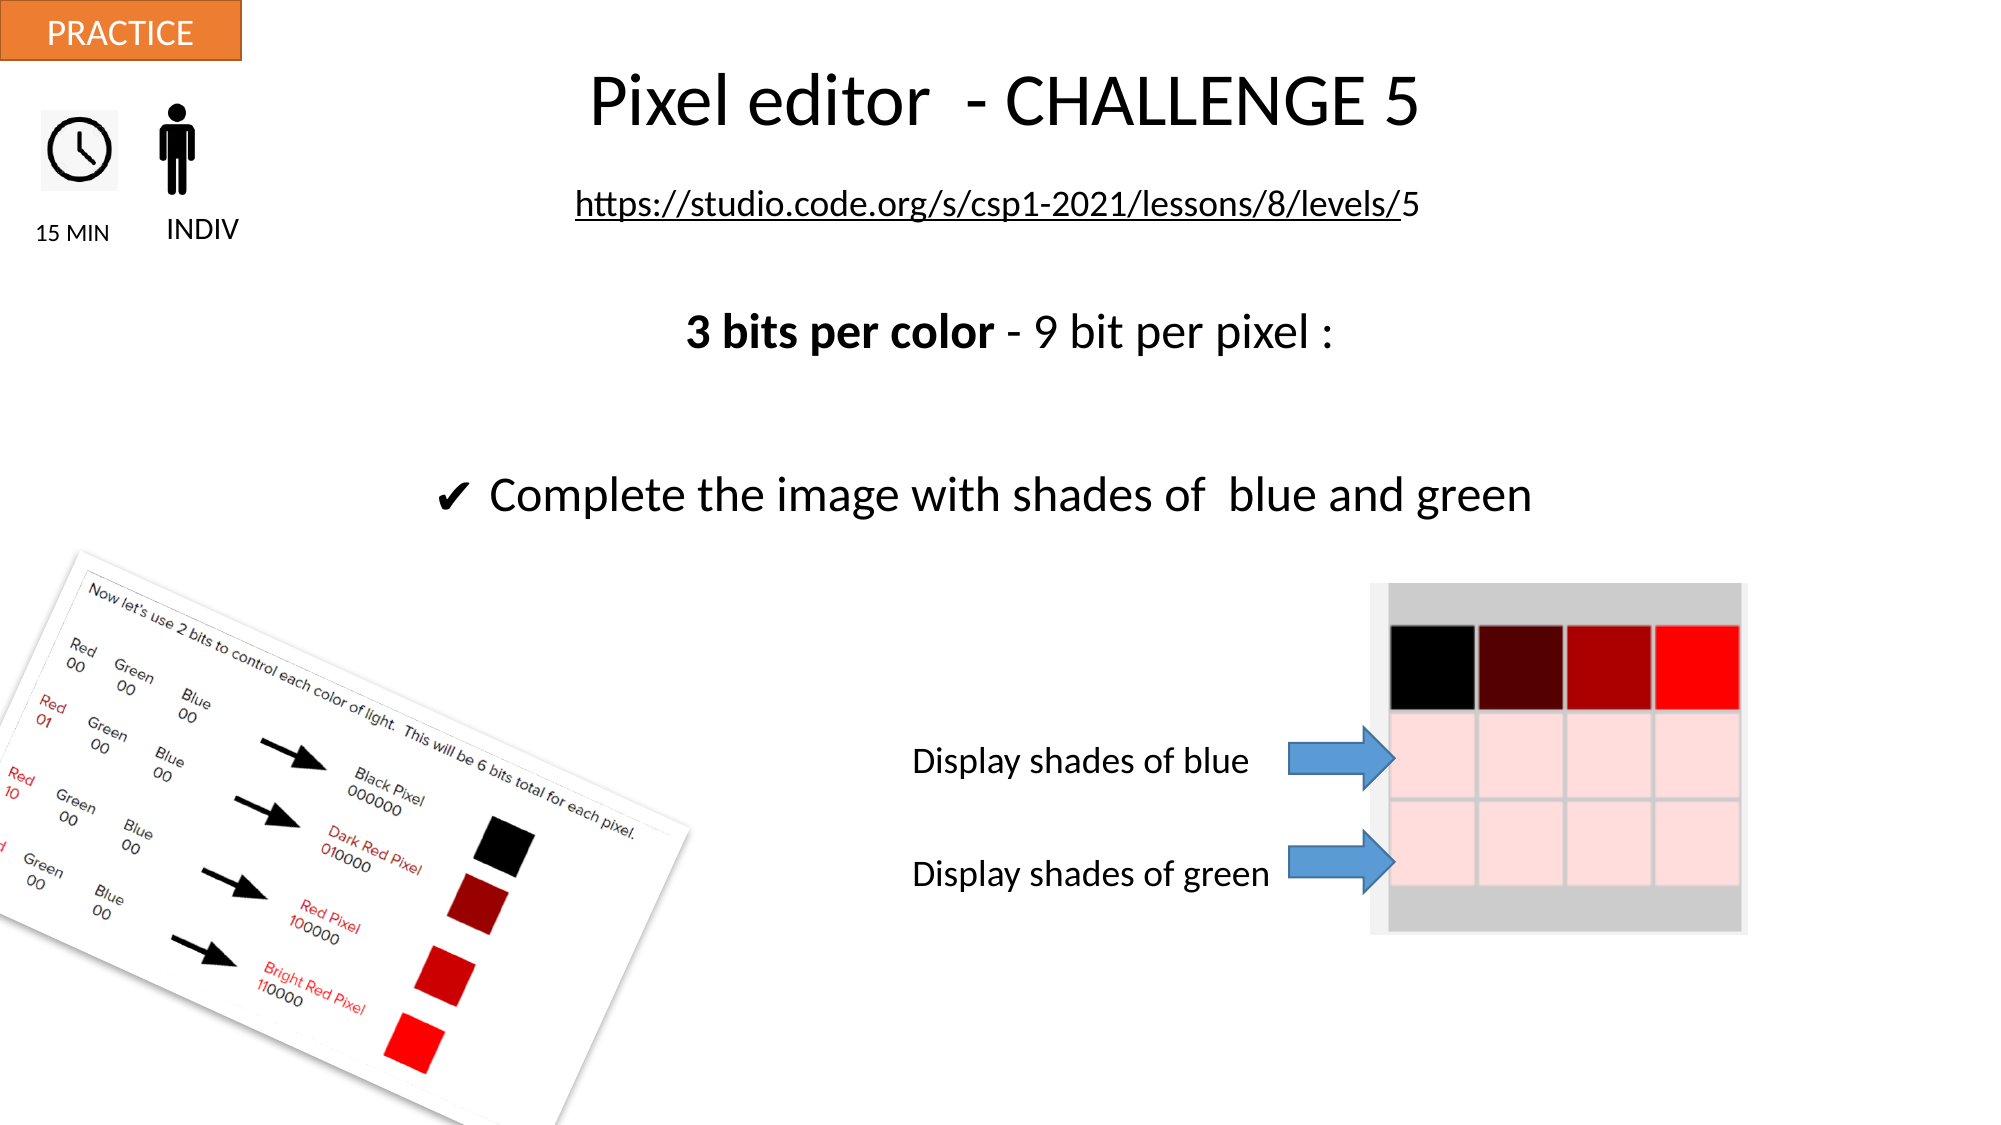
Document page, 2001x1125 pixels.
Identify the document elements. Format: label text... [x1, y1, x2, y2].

picture [0, 572, 669, 1125]
text_box 3 bits per color - 9 bit per pixel : [670, 291, 1350, 367]
text_box [1289, 727, 1365, 790]
text_box 15 MIN [19, 208, 126, 254]
text_box https://studio.code.org/s/csp1-2021/lessons/8/levels/5 [559, 171, 1446, 277]
text_box Complete the image with shades of blue and green [418, 454, 1592, 530]
text_box INDIV [151, 201, 255, 254]
picture [152, 100, 204, 201]
picture [41, 110, 119, 191]
text_box Display shades of blue [897, 728, 1270, 789]
text_box Display shades of green [897, 841, 1291, 902]
text_box PRACTICE [0, 0, 241, 60]
text_box Pixel editor - CHALLENGE 5 [574, 42, 1446, 148]
text_box [1291, 830, 1365, 893]
picture [1370, 582, 1748, 935]
